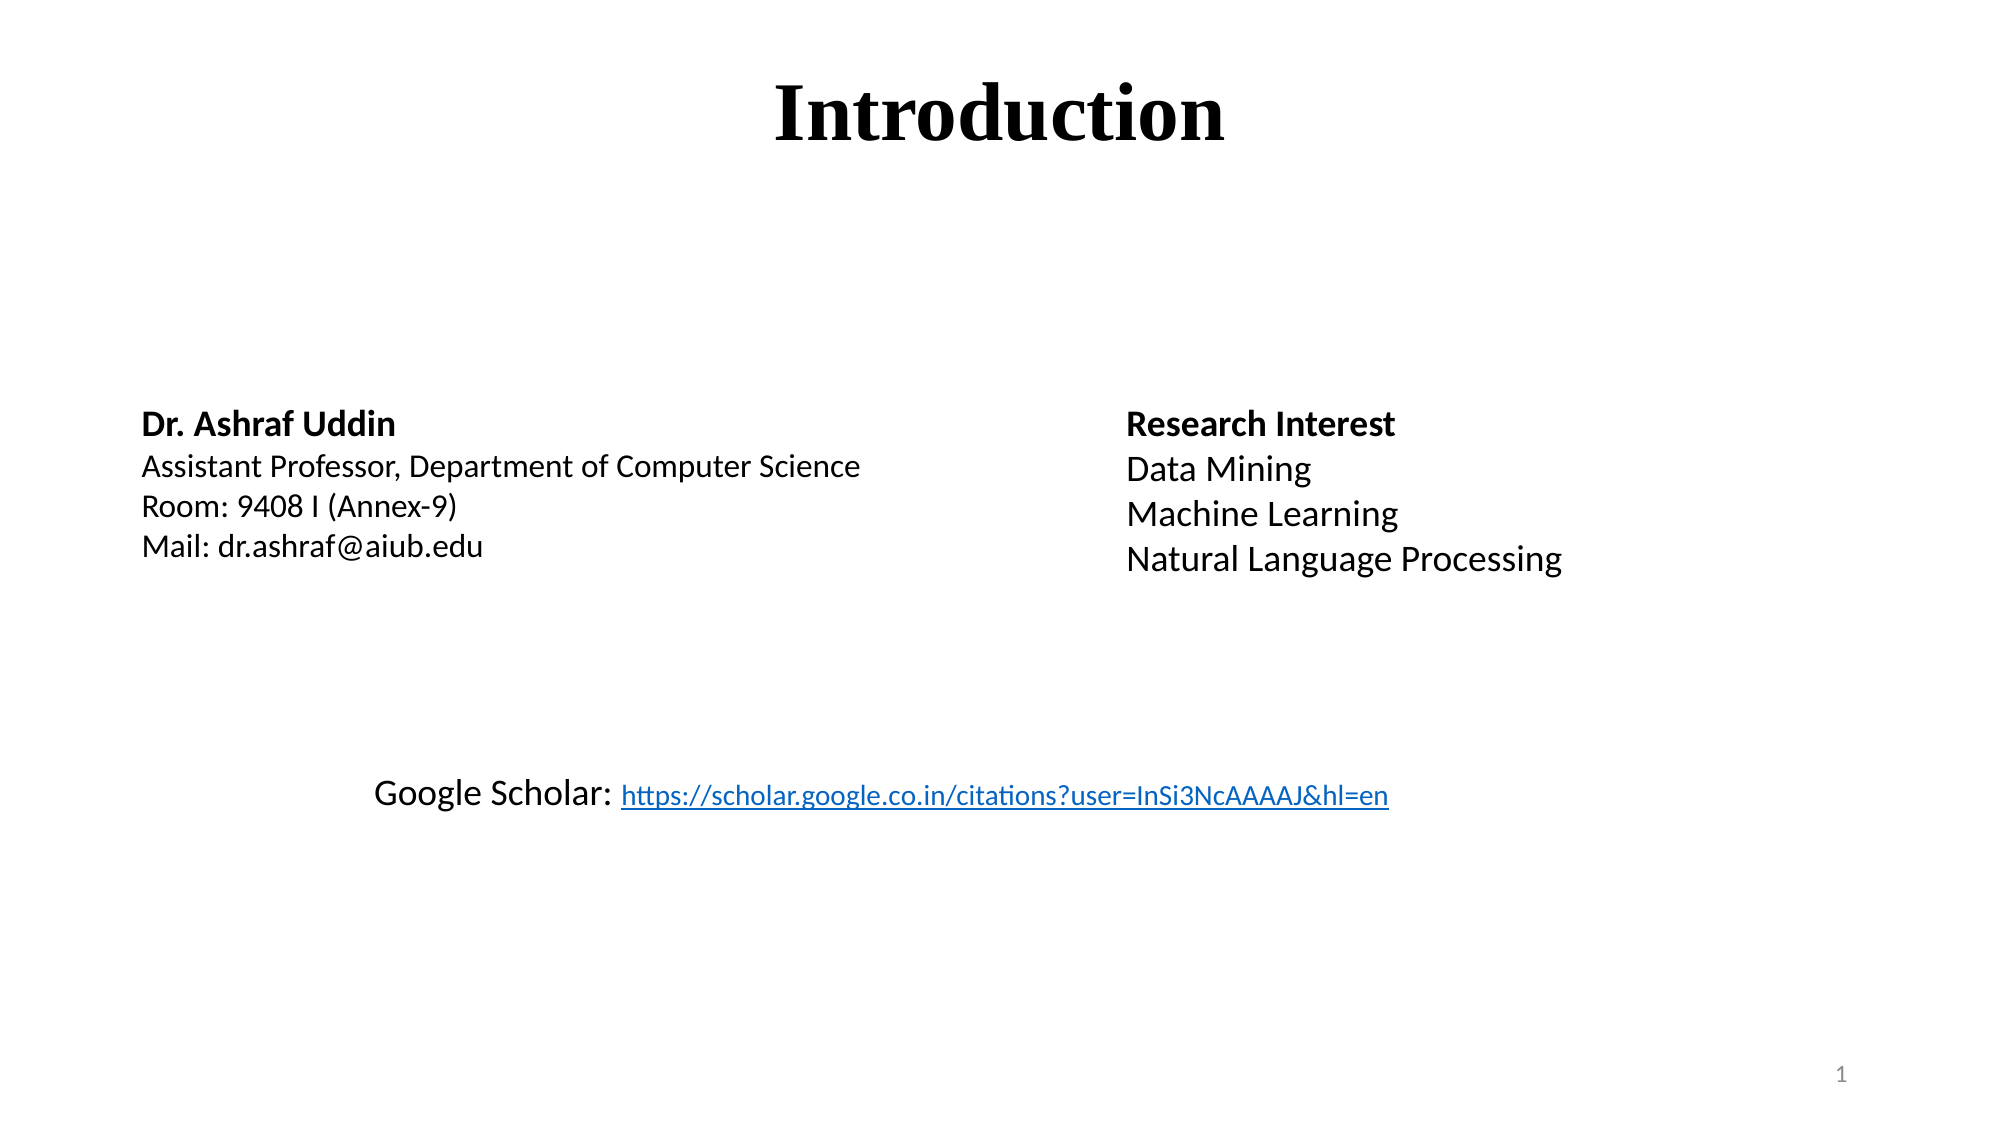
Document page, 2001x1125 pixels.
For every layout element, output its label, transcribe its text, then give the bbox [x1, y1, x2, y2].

slide_number 1 [1412, 1042, 1863, 1103]
text_box Google Scholar: https://scholar.google.co.in/citations?user=InSi3NcAAAAJ&hl=en [359, 760, 1641, 911]
text_box Research Interest Data Mining Machine Learning Natural Language Processing [1111, 391, 1578, 587]
text_box Dr. Ashraf Uddin Assistant Professor, Department of Computer Science Room: 9408 I (Annex-9) Mail: dr.ashraf@aiub.edu [126, 391, 891, 572]
text_box Introduction [311, 50, 1689, 165]
